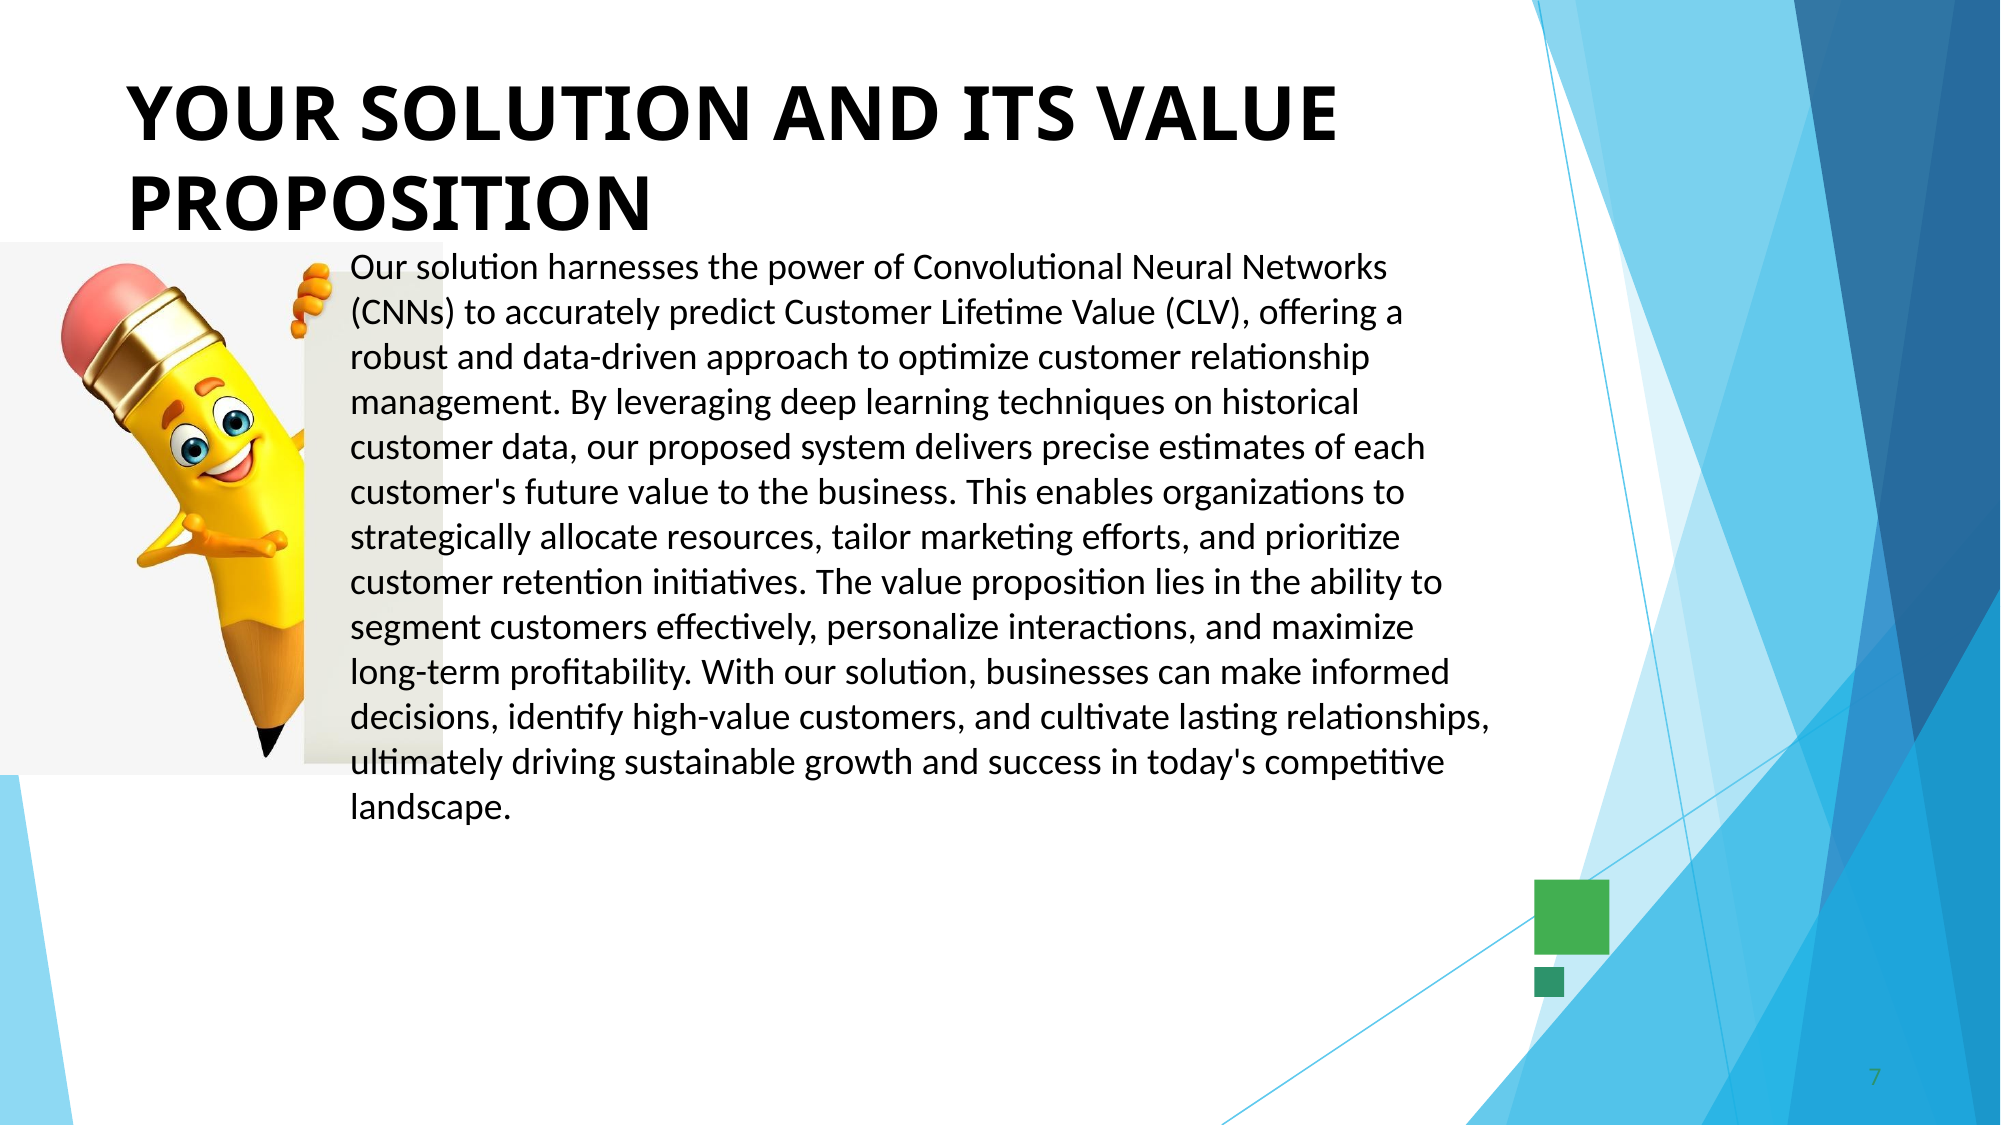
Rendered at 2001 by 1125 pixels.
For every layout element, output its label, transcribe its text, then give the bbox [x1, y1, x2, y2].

slide_number 7 [1862, 1061, 1888, 1125]
picture [0, 241, 443, 776]
title YOUR SOLUTION AND ITS VALUE PROPOSITION [123, 63, 1877, 254]
text_box [1534, 967, 1565, 997]
text_box [1534, 879, 1610, 955]
list Our solution harnesses the power of Convolutional Neural Networks (CNNs) to accurately predict Customer Lifetime Value (CLV), offering a robust and data-driven approach to optimize customer relationship management. By leveraging deep learning techniques on historical customer data, our proposed system delivers precise estimates of each customer's future value to the business. This enables organizations to strategically allocate resources, tailor marketing efforts, and prioritize customer retention initiatives. The value proposition lies in the ability to segment customers effectively, personalize interactions, and maximize long-term profitability. With our solution, businesses can make informed decisions, identify high-value customers, and cultivate lasting relationships, ultimately driving sustainable growth and success in today's competitive landscape. [350, 242, 1500, 833]
